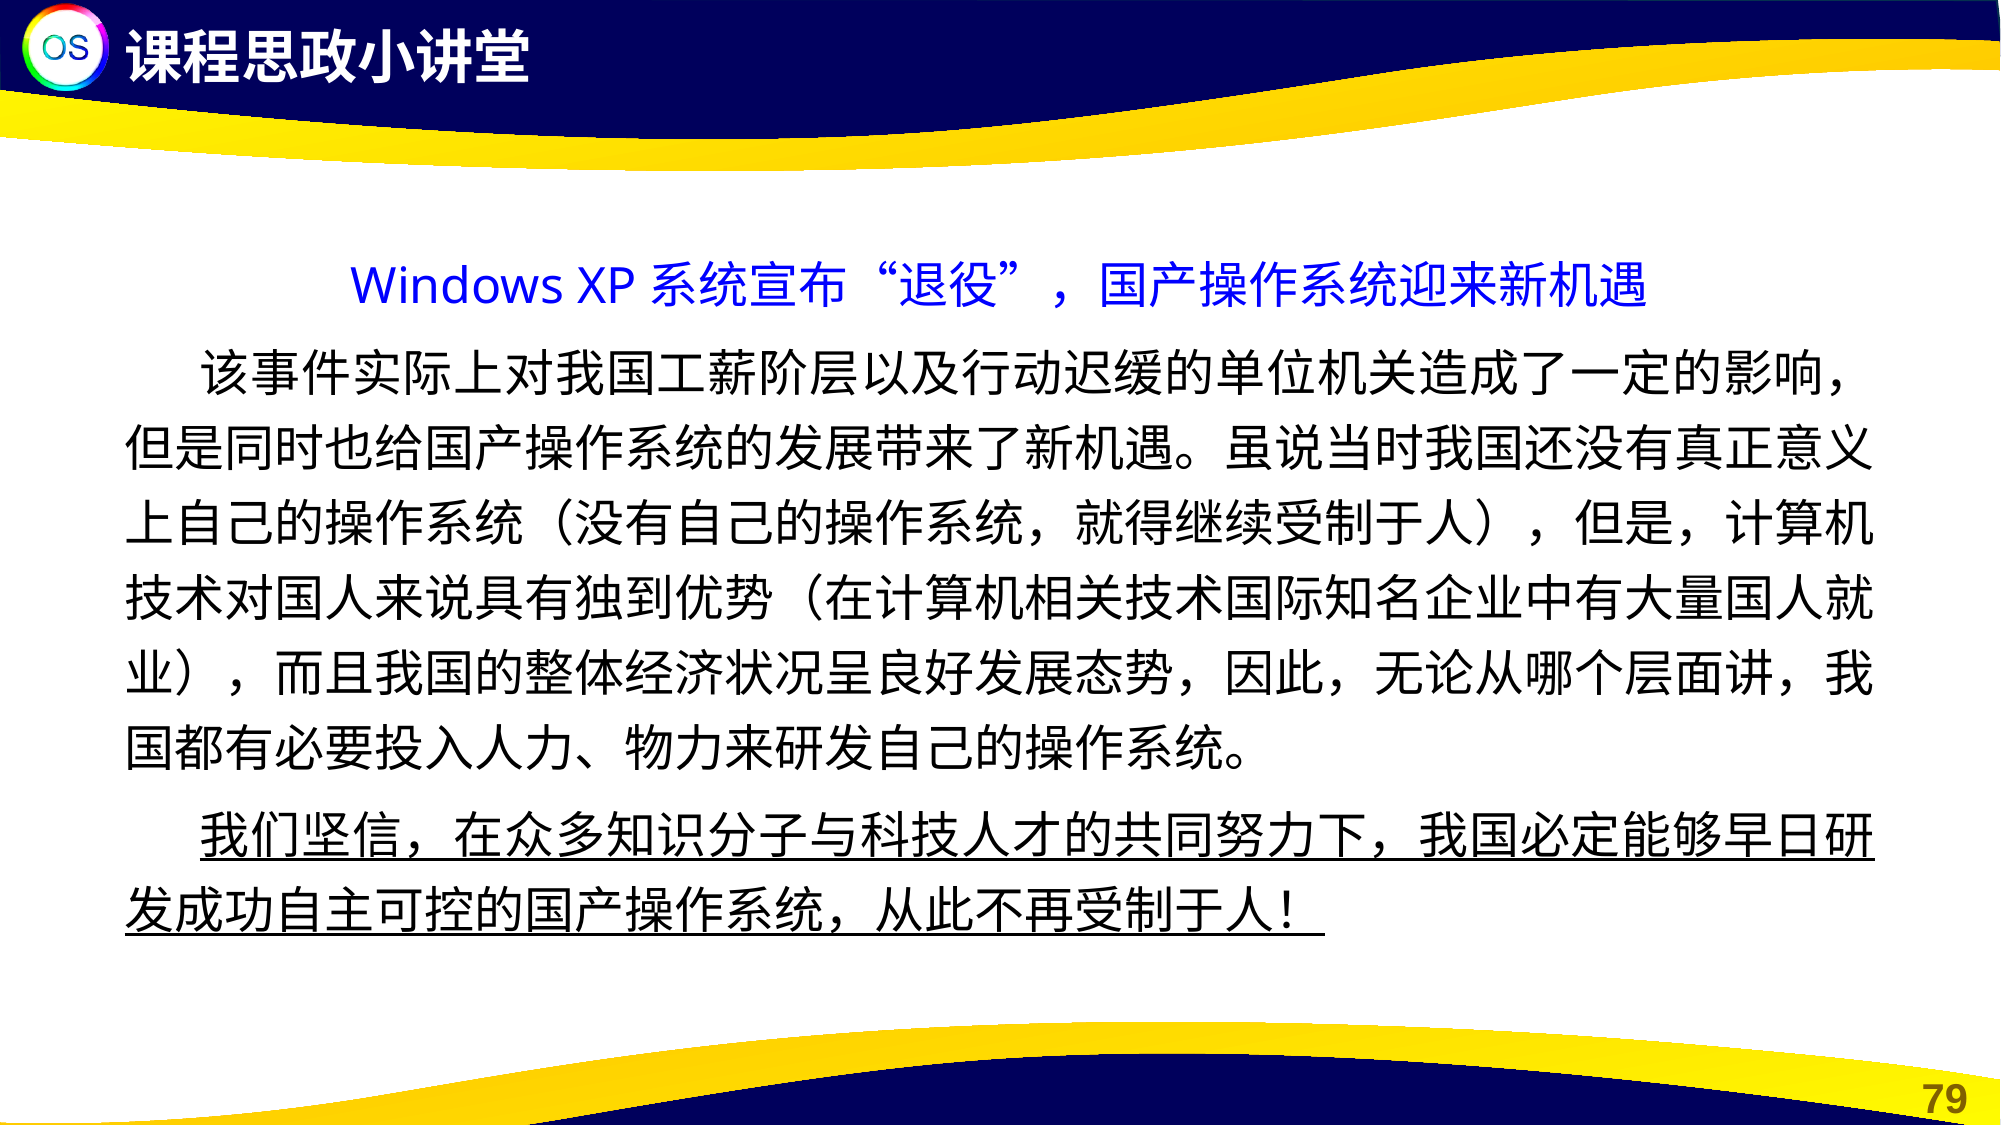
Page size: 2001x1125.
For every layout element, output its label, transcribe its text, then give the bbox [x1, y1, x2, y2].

text_box Windows XP系统宣布“退役”，国产操作系统迎来新机遇 该事件实际上对我国工薪阶层以及行动迟缓的单位机关造成了一定的影响，但是同时也给国产操作系统的发展带来了新机遇。虽说当时我国还没有真正意义上自己的操作系统（没有自己的操作系统，就得继续受制于人），但是，计算机技术对国人来说具有独到优势（在计算机相关技术国际知名企业中有大量国人就业），而且我国的整体经济状况呈良好发展态势，因此，无论从哪个层面讲，我国都有必要投入人力、物力来研发自己的操作系统。 我们坚信，在众多知识分子与科技人才的共同努力下，我国必定能够早日研发成功自主可控的国产操作系统，从此不再受制于人！ [109, 231, 1890, 981]
text_box 课程思政小讲堂 [109, 12, 1263, 98]
picture [22, 3, 109, 91]
